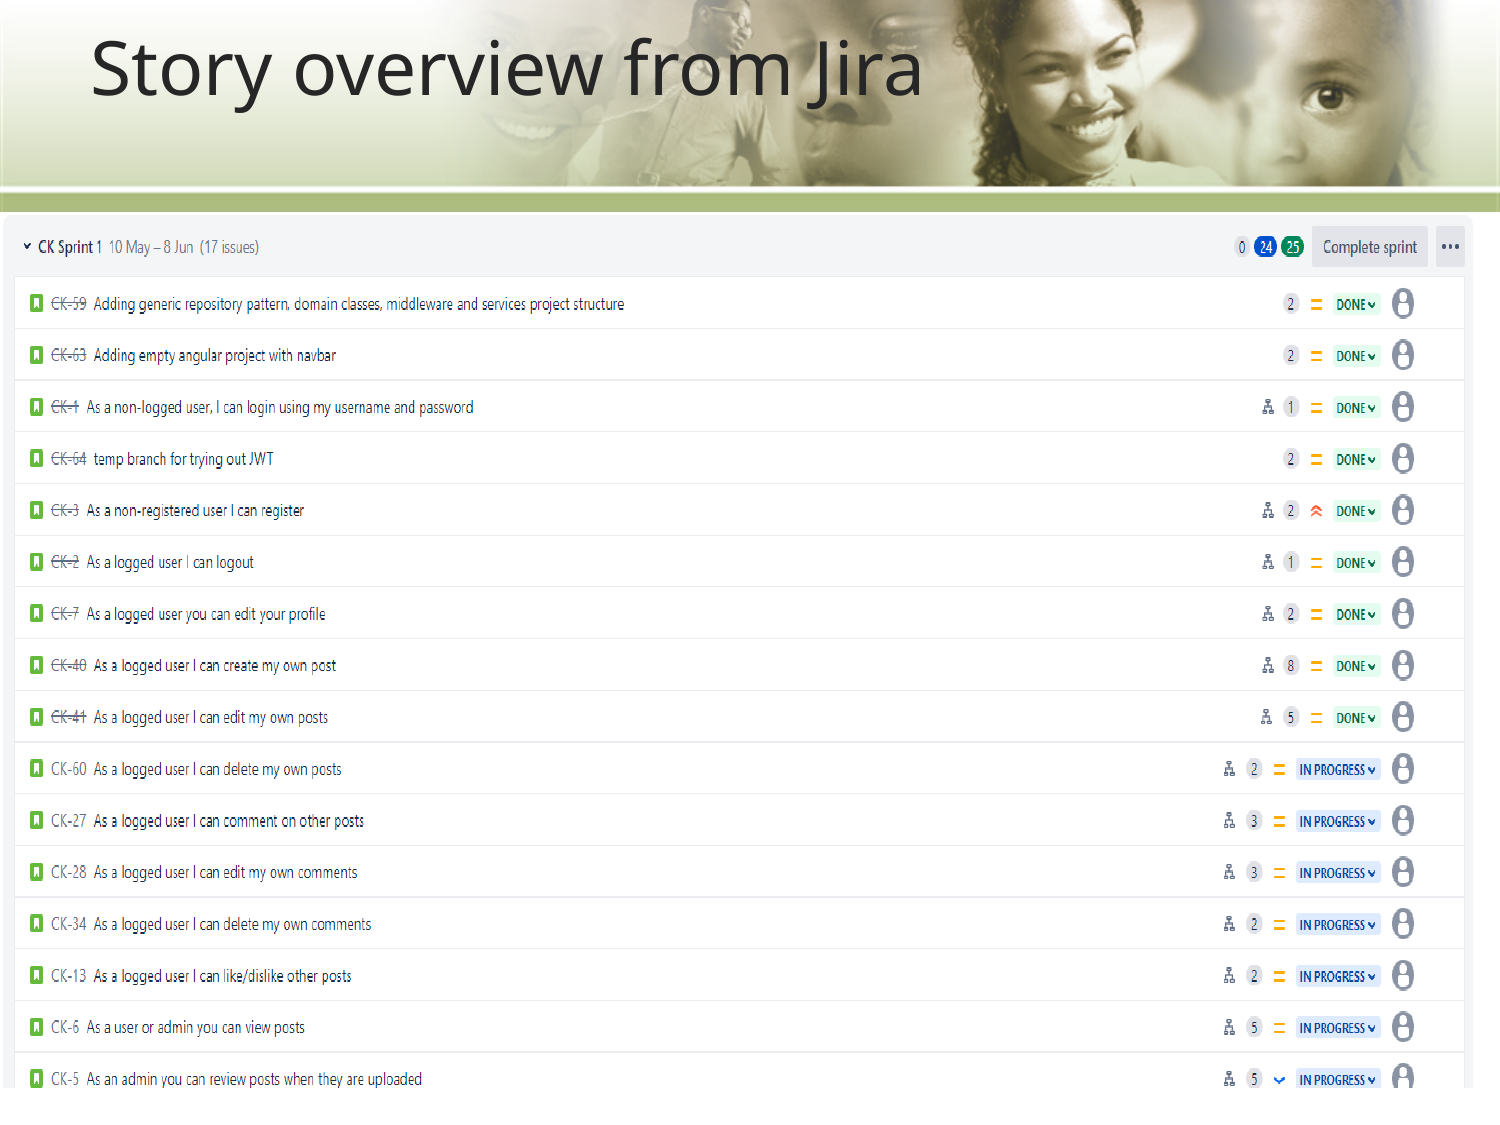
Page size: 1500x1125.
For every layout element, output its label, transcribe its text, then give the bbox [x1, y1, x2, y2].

title Story overview from Jira [75, 12, 1188, 188]
picture [0, 0, 1500, 1125]
